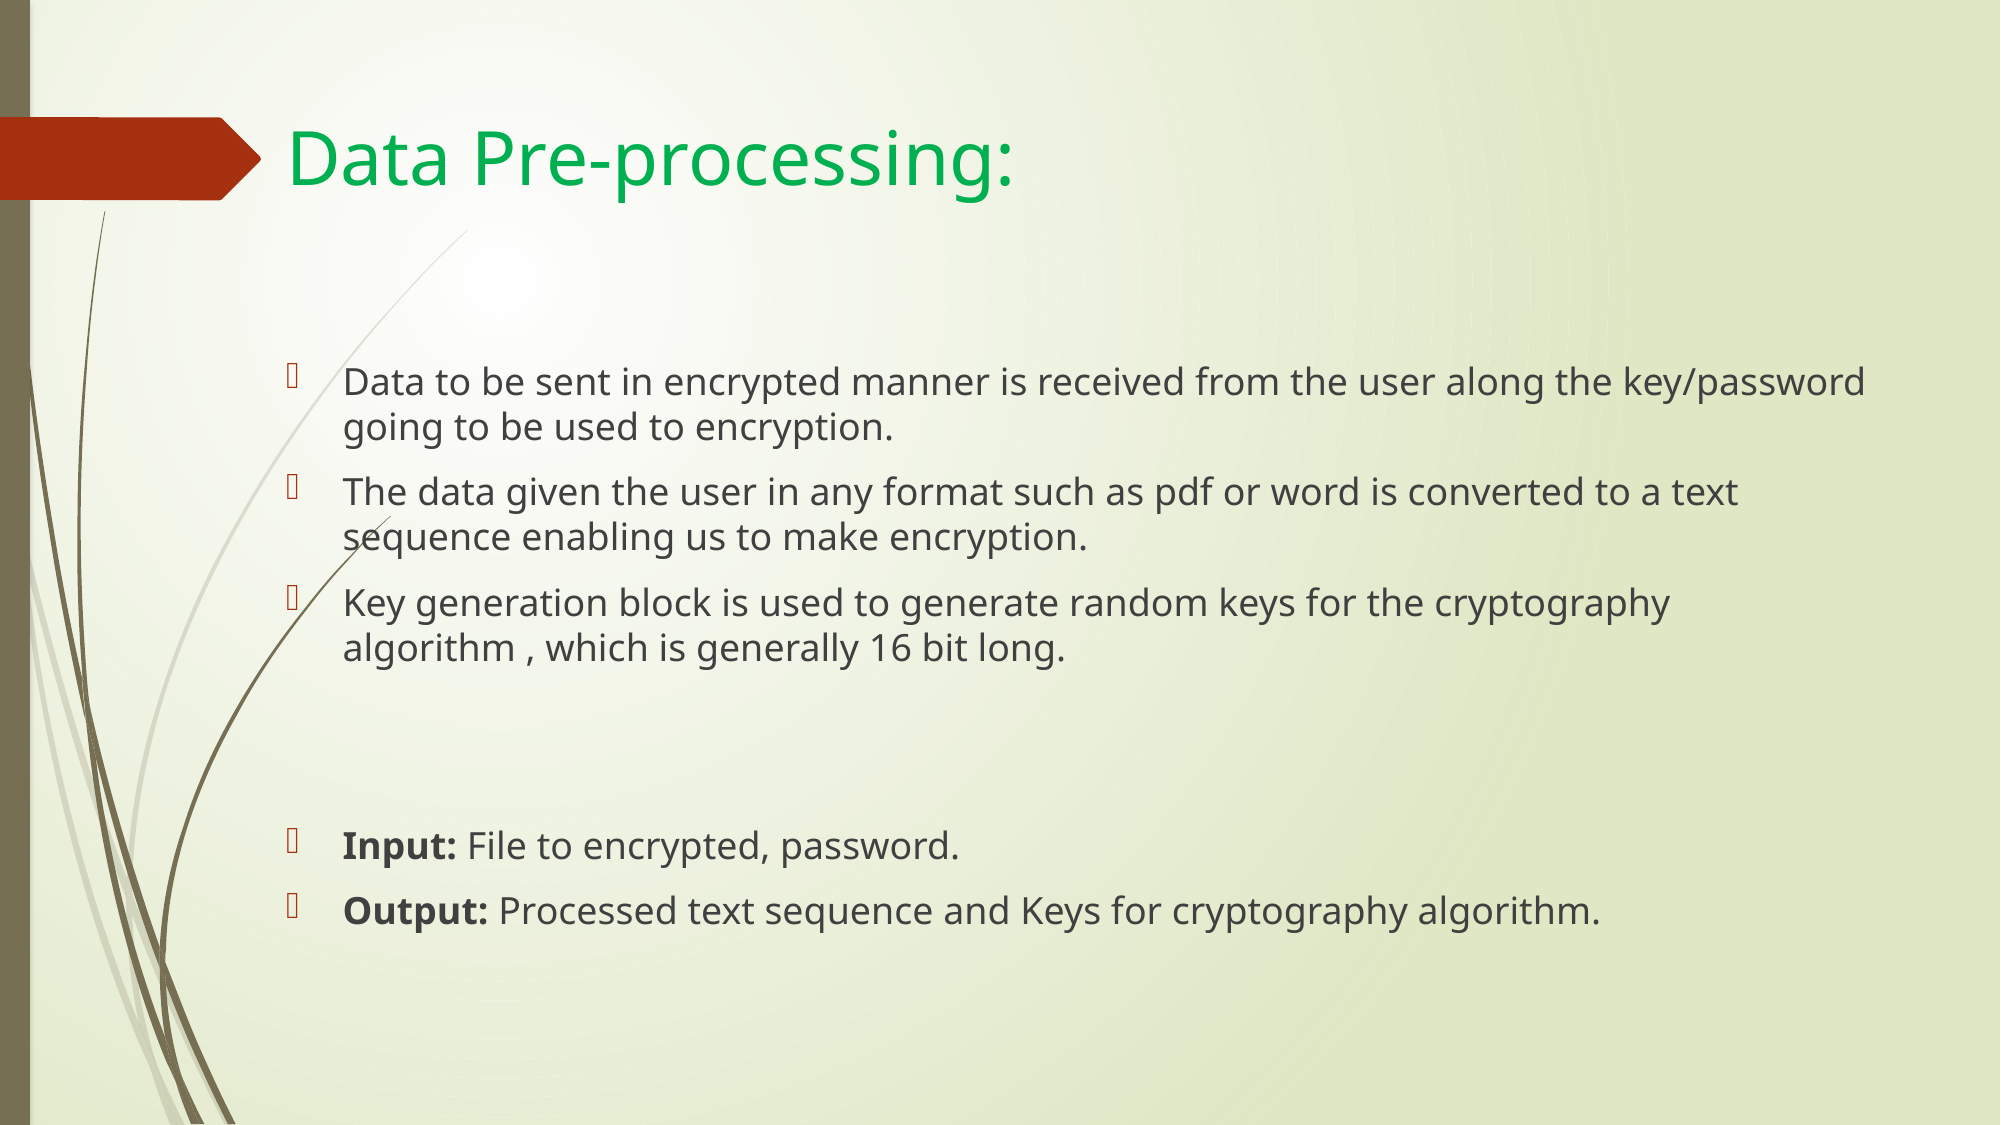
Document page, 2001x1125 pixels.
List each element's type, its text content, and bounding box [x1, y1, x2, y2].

title Data Pre-processing: [271, 102, 1888, 313]
list Data to be sent in encrypted manner is received from the user along the key/password going to be used to encryption. The data given the user in any format such as pdf or word is converted to a text sequence enabling us to make encryption. Key generation block is used to generate random keys for the cryptography algorithm , which is generally 16 bit long. Input: File to encrypted, password. Output: Processed text sequence and Keys for cryptography algorithm. [271, 350, 1888, 970]
